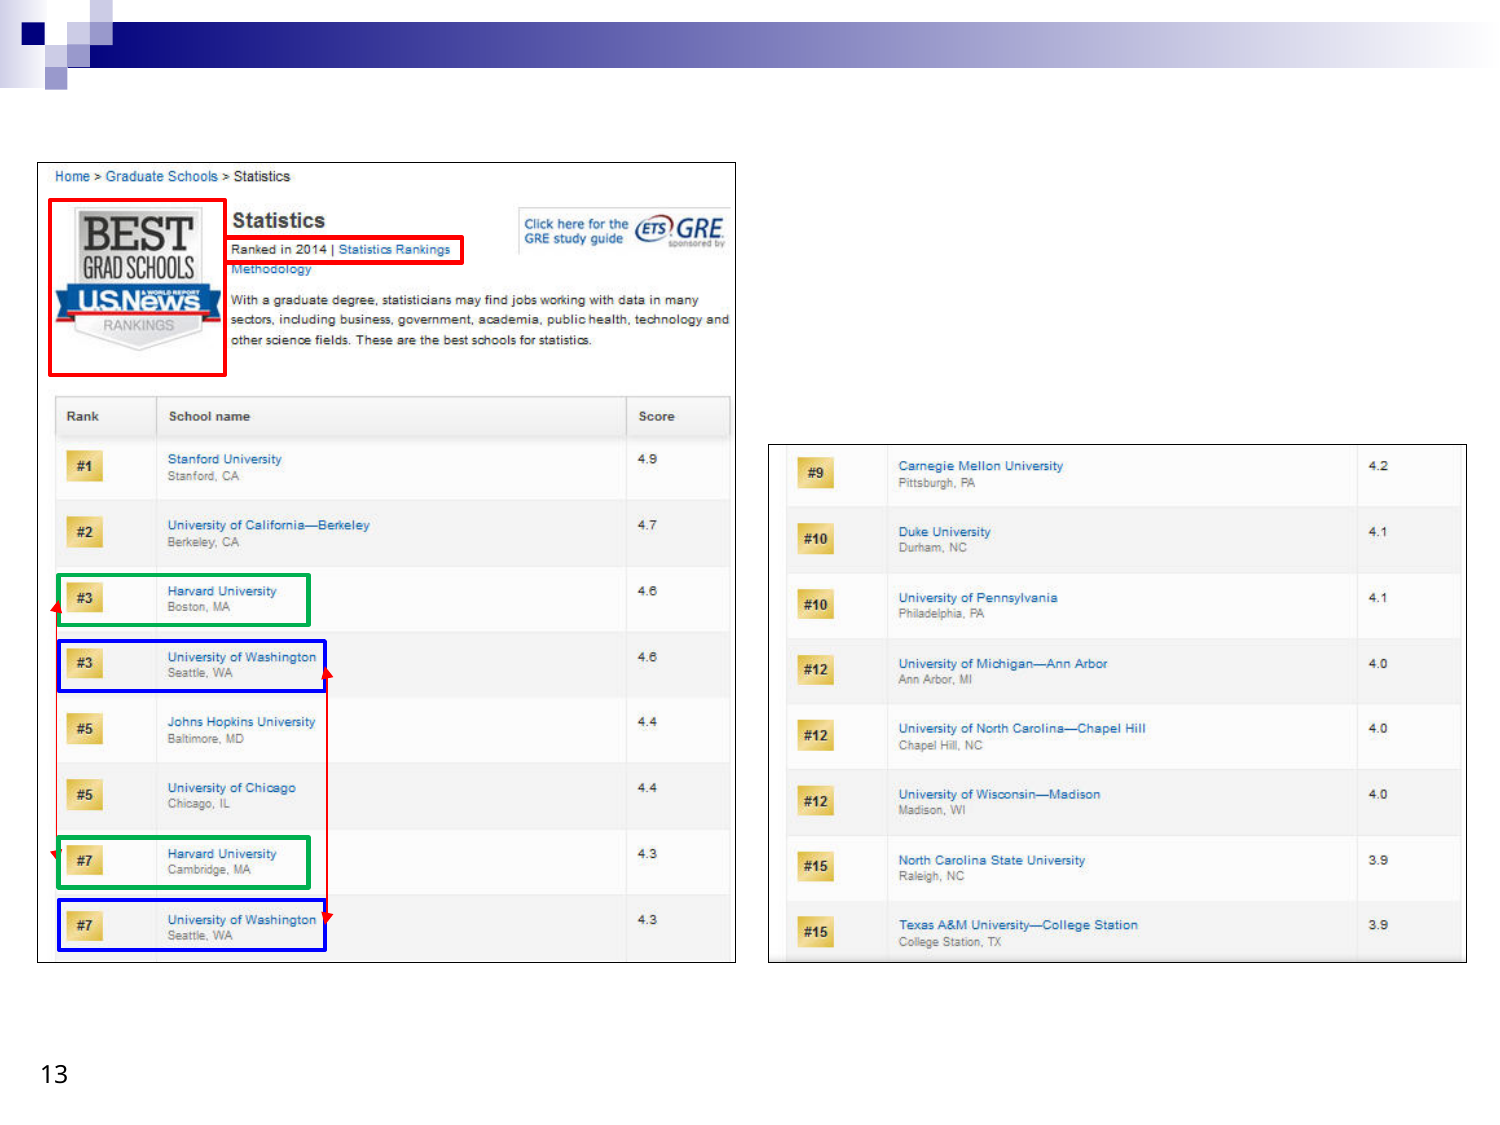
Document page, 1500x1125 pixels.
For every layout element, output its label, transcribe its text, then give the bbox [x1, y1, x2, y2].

slide_number 13 [24, 1024, 376, 1101]
picture [37, 162, 736, 963]
picture [767, 443, 1467, 963]
